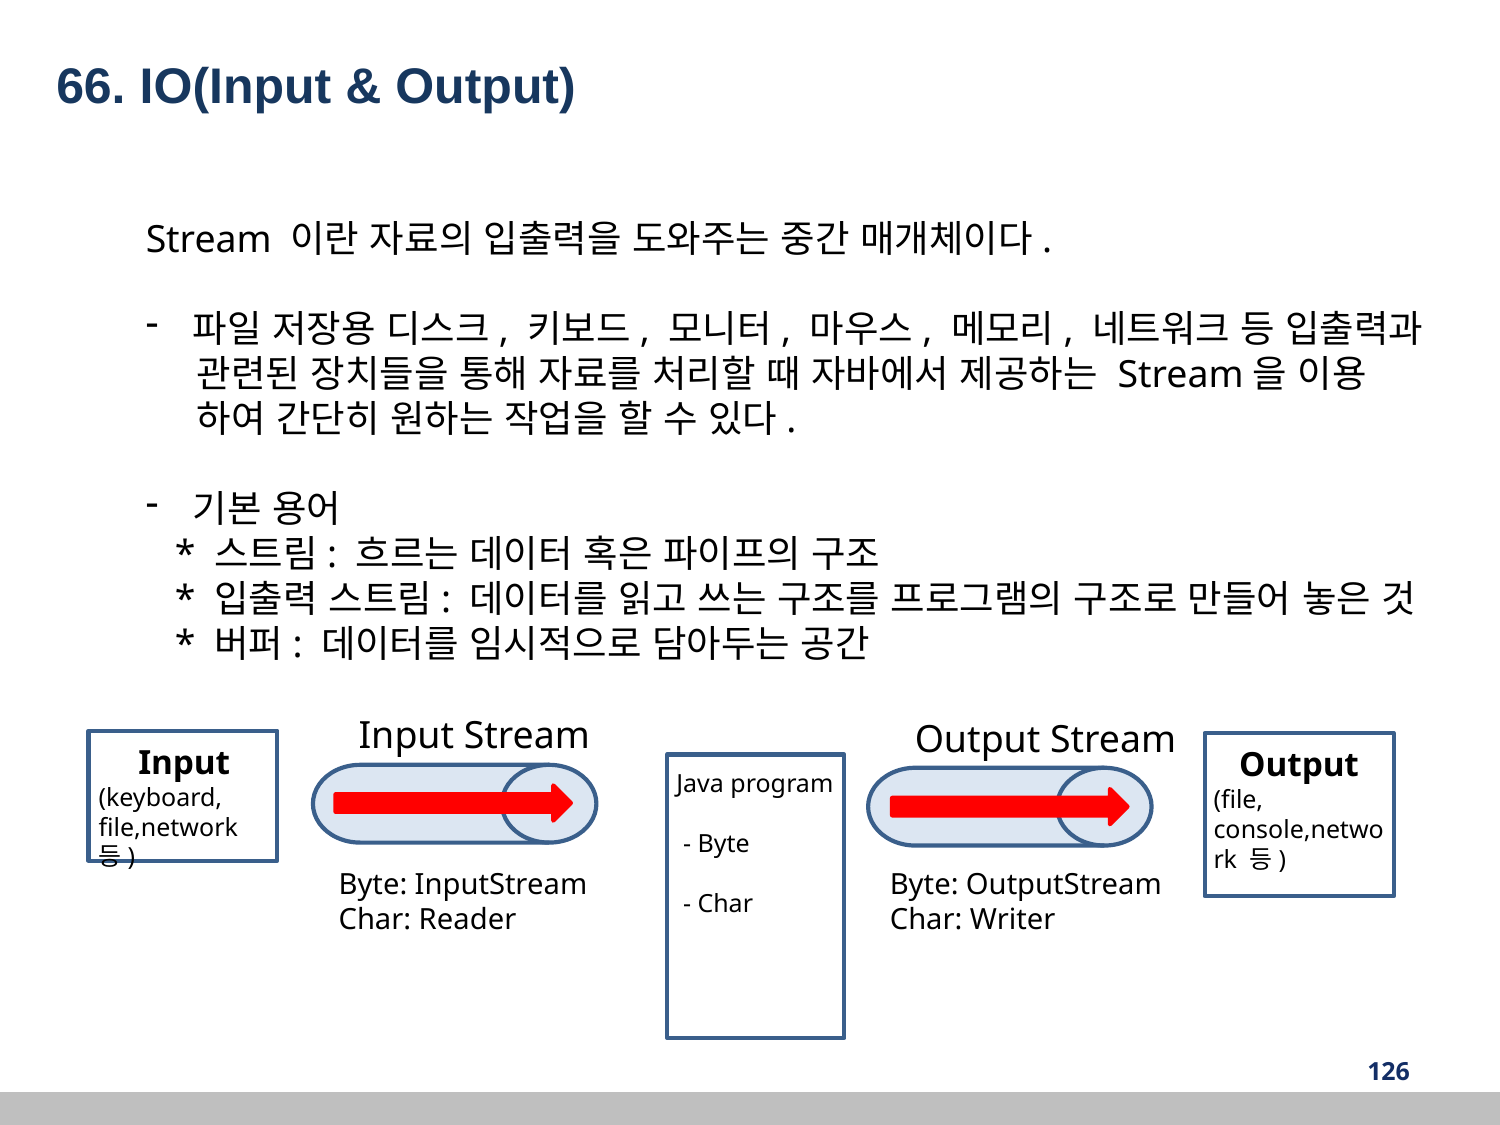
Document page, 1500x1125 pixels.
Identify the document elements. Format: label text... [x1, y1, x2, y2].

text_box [867, 767, 1152, 846]
text_box Input (keyboard, file,network 등) [83, 733, 285, 879]
text_box [86, 729, 279, 733]
text_box Java program - Byte - Char [661, 759, 849, 925]
text_box Byte: OutputStream Char: Writer [875, 857, 1177, 943]
text_box Byte: InputStream Char: Reader [323, 857, 603, 943]
text_box Input Stream [343, 704, 605, 764]
text_box 66. IO(Input & Output) [41, 19, 1205, 149]
text_box [0, 1090, 1500, 1125]
text_box [665, 925, 846, 1040]
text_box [312, 764, 597, 843]
slide_number 126 [1074, 1042, 1425, 1103]
text_box Output Stream [900, 707, 1191, 767]
text_box [1203, 731, 1396, 736]
text_box Output (file, console,network 등) [1198, 736, 1400, 881]
text_box Stream 이란 자료의 입출력을 도와주는 중간 매개체이다. 파일 저장용 디스크, 키보드, 모니터, 마우스, 메모리, 네트워크 등 입출력과 관련된 장치들을 통해 자료를 처리할 때 자바에서 제공하는 Stream을 이용 하여 간단히 원하는 작업을 할 수 있다. 기본 용어 * 스트림: 흐르는 데이터 혹은 파이프의 구조 * 입출력 스트림: 데이터를 읽고 쓰는 구조를 프로그램의 구조로 만들어 놓은 것 * 버퍼: 데이터를 임시적으로 담아두는 공간 [131, 208, 1439, 673]
text_box [1203, 881, 1396, 898]
text_box [665, 752, 846, 759]
